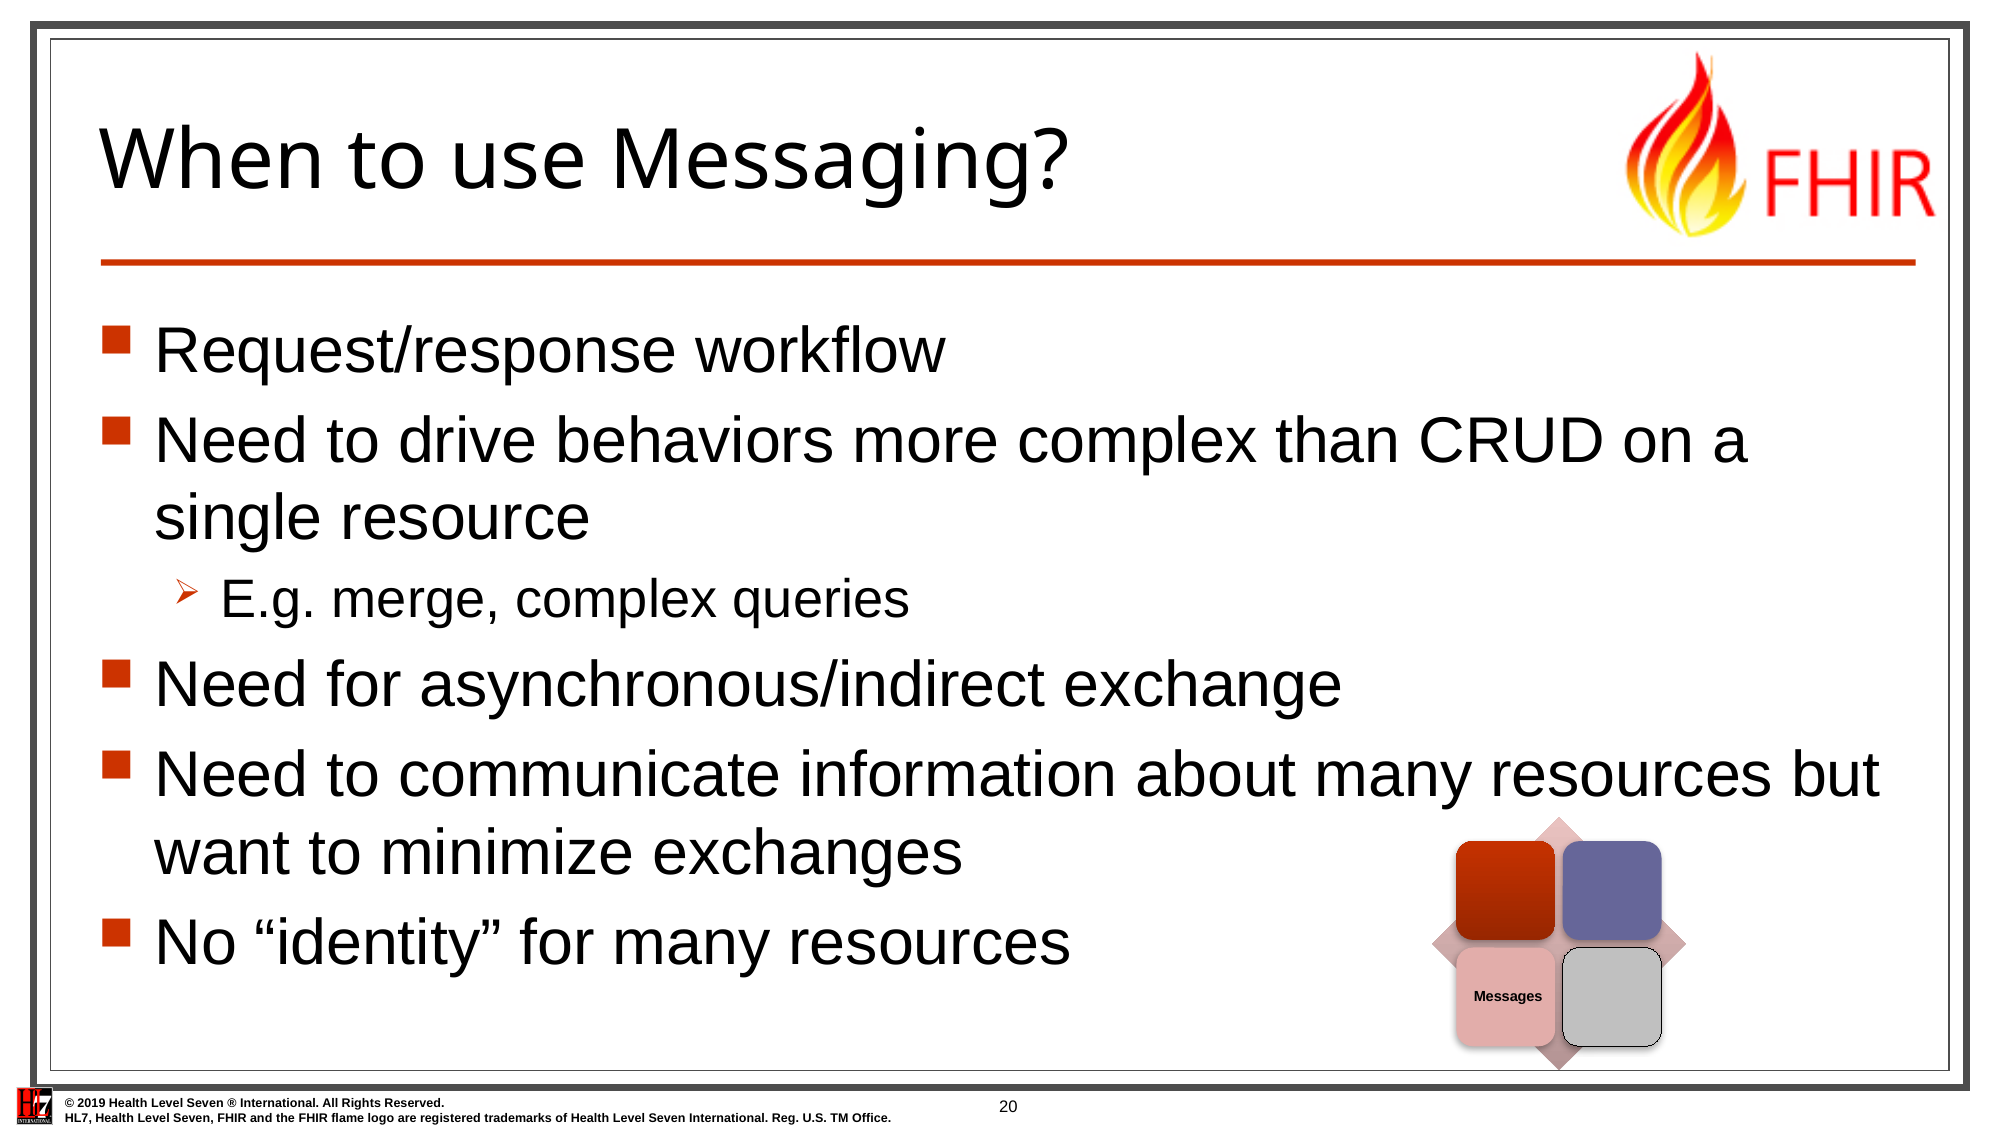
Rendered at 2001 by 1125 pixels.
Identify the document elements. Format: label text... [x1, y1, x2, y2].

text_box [1413, 816, 1705, 1071]
picture [1613, 41, 1948, 247]
picture [16, 1087, 53, 1125]
list Request/response workflow Need to drive behaviors more complex than CRUD on a single resource E.g. merge, complex queries Need for asynchronous/indirect exchange Need to communicate information about many resources but want to minimize exchanges No “identity” for many resources [83, 299, 1917, 1026]
slide_number 20 [949, 1087, 1067, 1125]
title When to use Messaging? [83, 77, 1614, 213]
